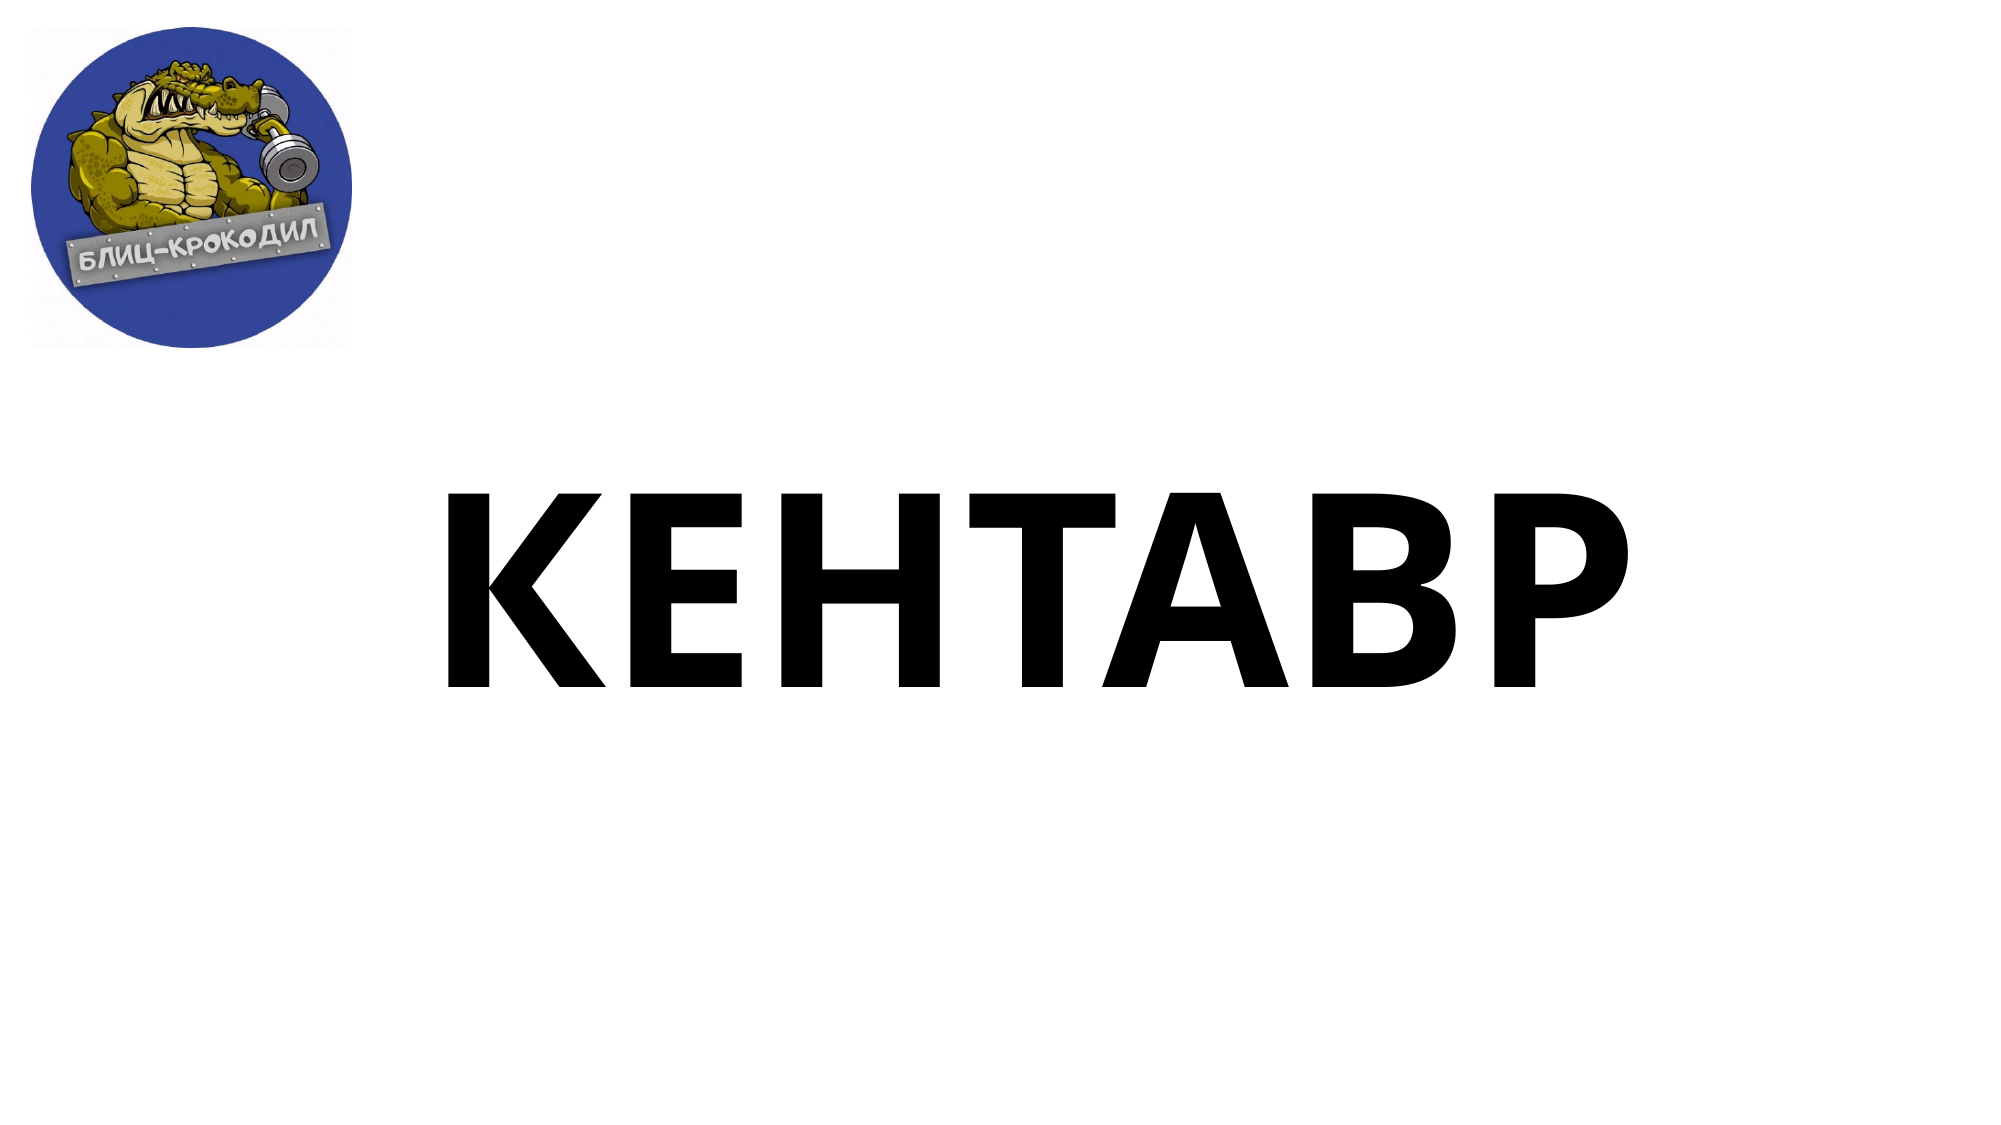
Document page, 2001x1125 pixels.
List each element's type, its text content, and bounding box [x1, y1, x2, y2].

title КЕНТАВР [282, 361, 1783, 754]
picture [31, 27, 352, 348]
